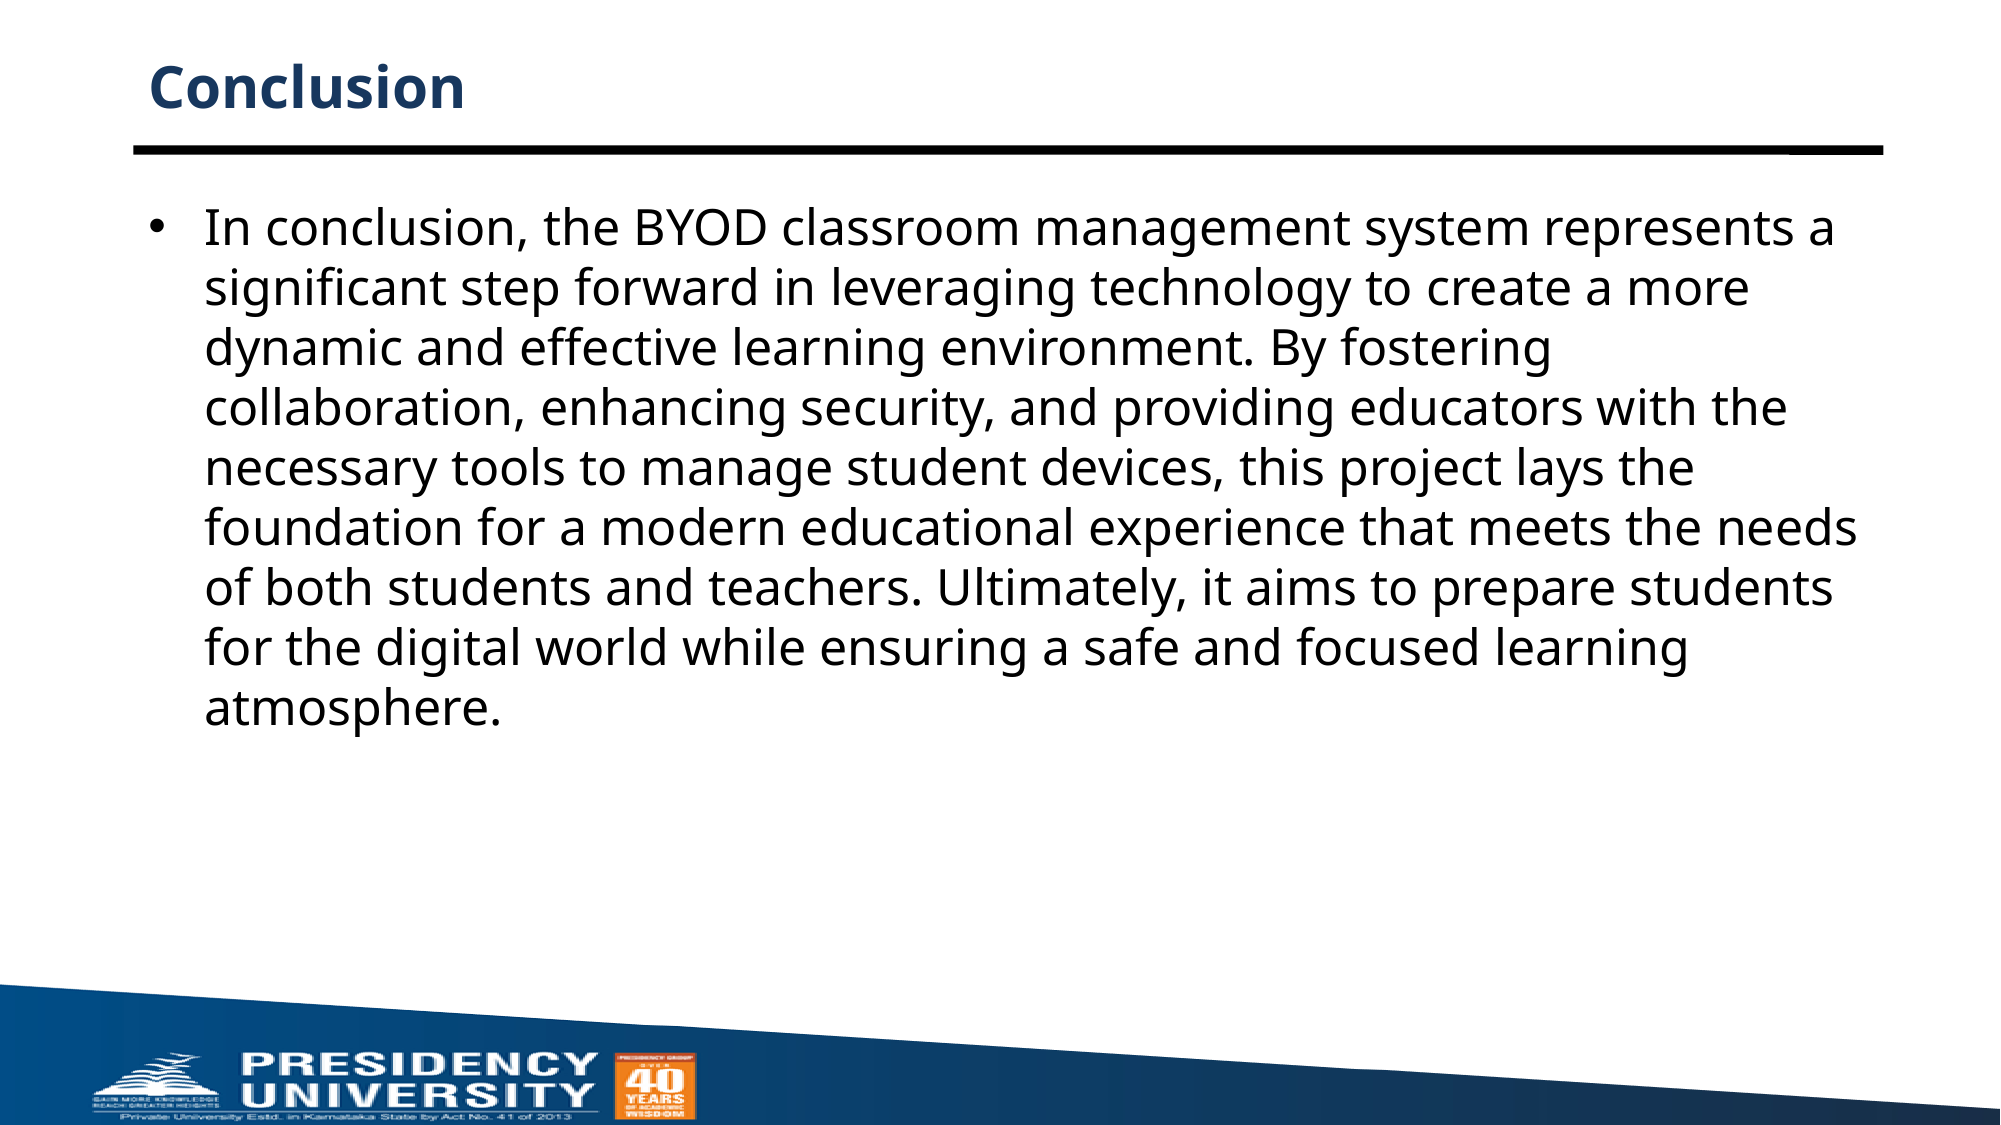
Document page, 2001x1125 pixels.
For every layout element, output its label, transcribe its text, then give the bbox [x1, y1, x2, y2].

picture [0, 982, 2000, 1125]
list In conclusion, the BYOD classroom management system represents a significant step forward in leveraging technology to create a more dynamic and effective learning environment. By fostering collaboration, enhancing security, and providing educators with the necessary tools to manage student devices, this project lays the foundation for a modern educational experience that meets the needs of both students and teachers. Ultimately, it aims to prepare students for the digital world while ensuring a safe and focused learning atmosphere. [133, 187, 1884, 1000]
title Conclusion [133, 45, 1884, 125]
